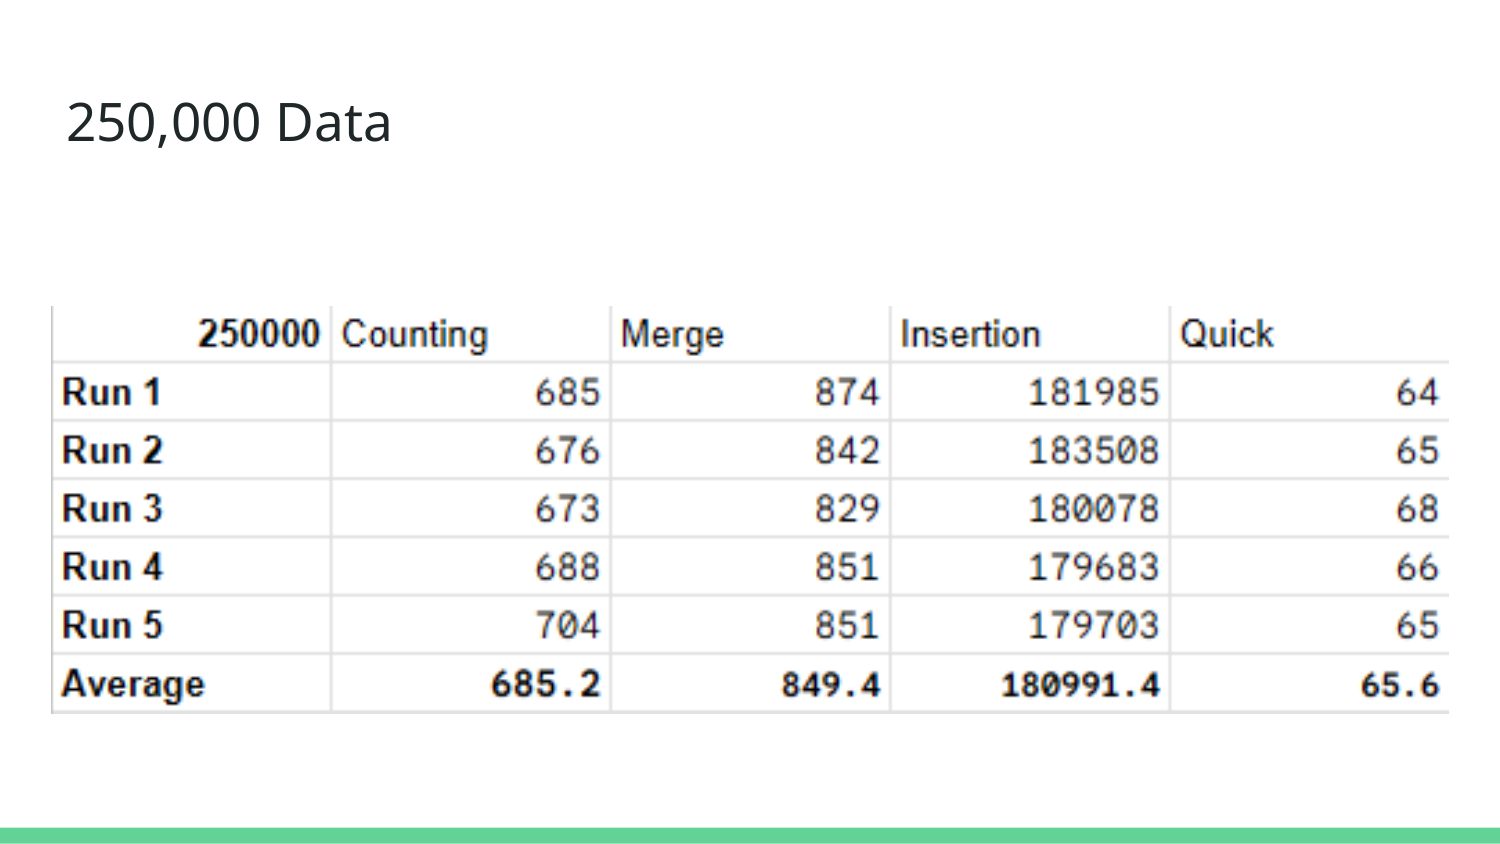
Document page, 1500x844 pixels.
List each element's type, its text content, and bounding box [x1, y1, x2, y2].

picture [50, 306, 1450, 715]
title 250,000 Data [51, 72, 1449, 167]
